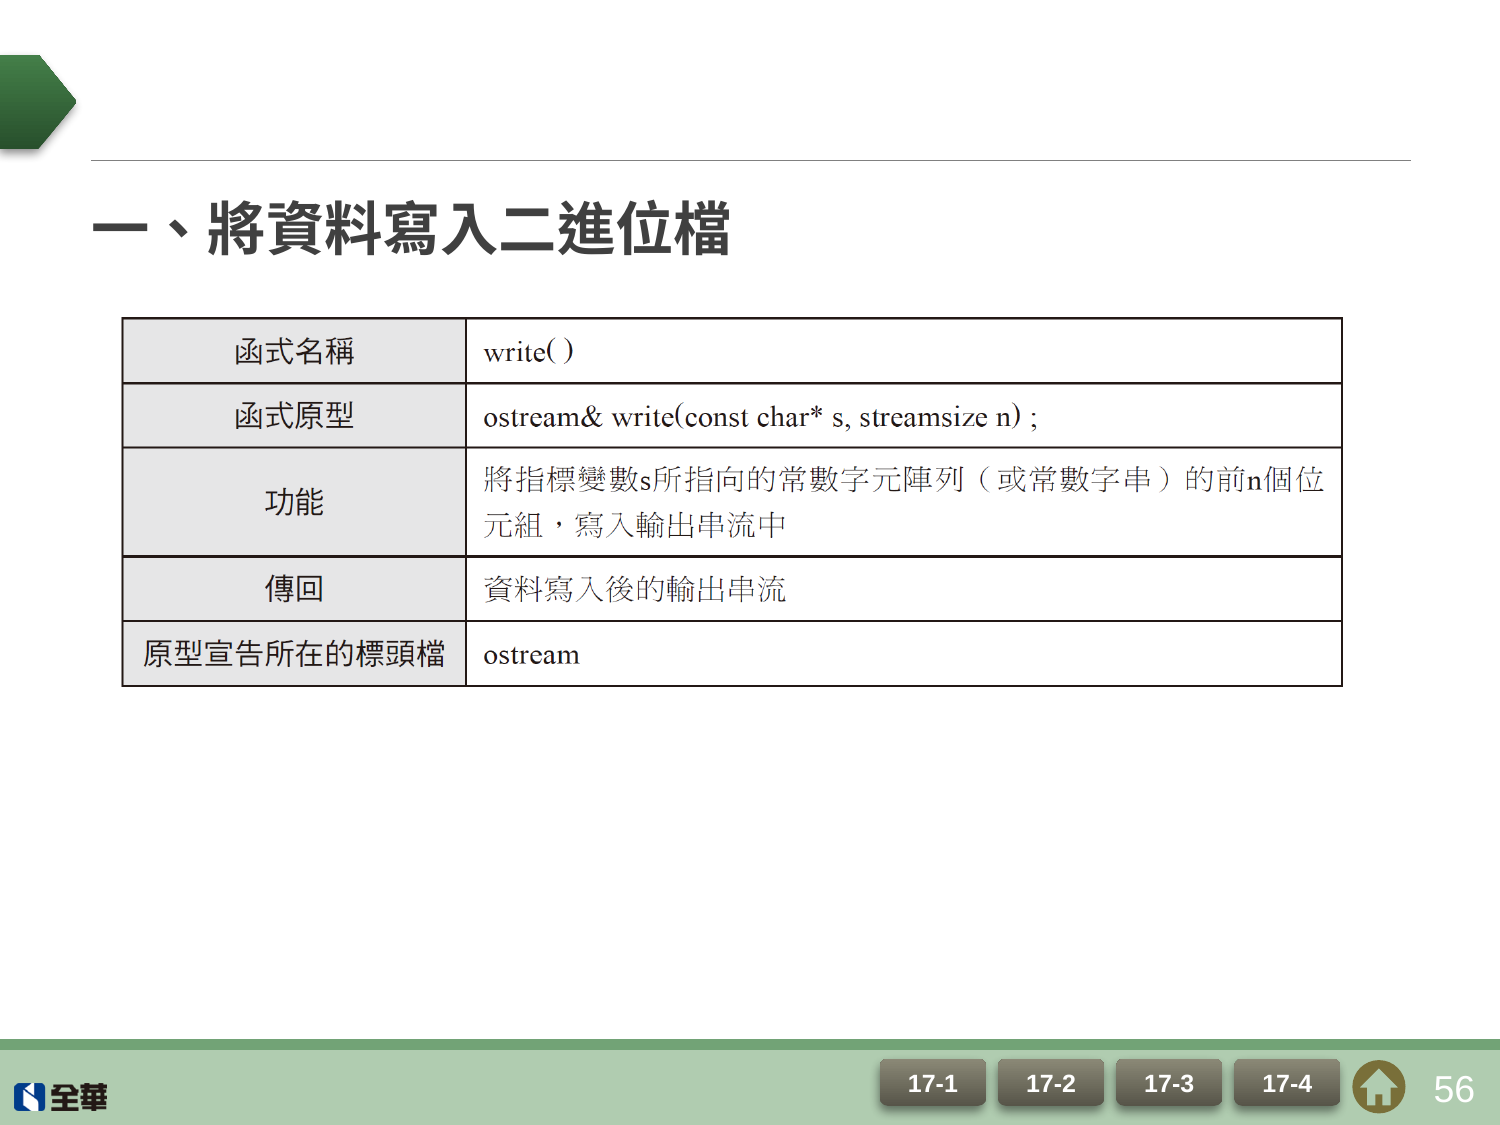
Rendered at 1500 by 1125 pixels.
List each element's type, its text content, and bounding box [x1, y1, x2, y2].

picture [14, 1083, 107, 1111]
slide_number 56 [1376, 1057, 1491, 1118]
picture [111, 313, 1353, 696]
list 一、將資料寫入二進位檔 [91, 184, 1412, 1000]
